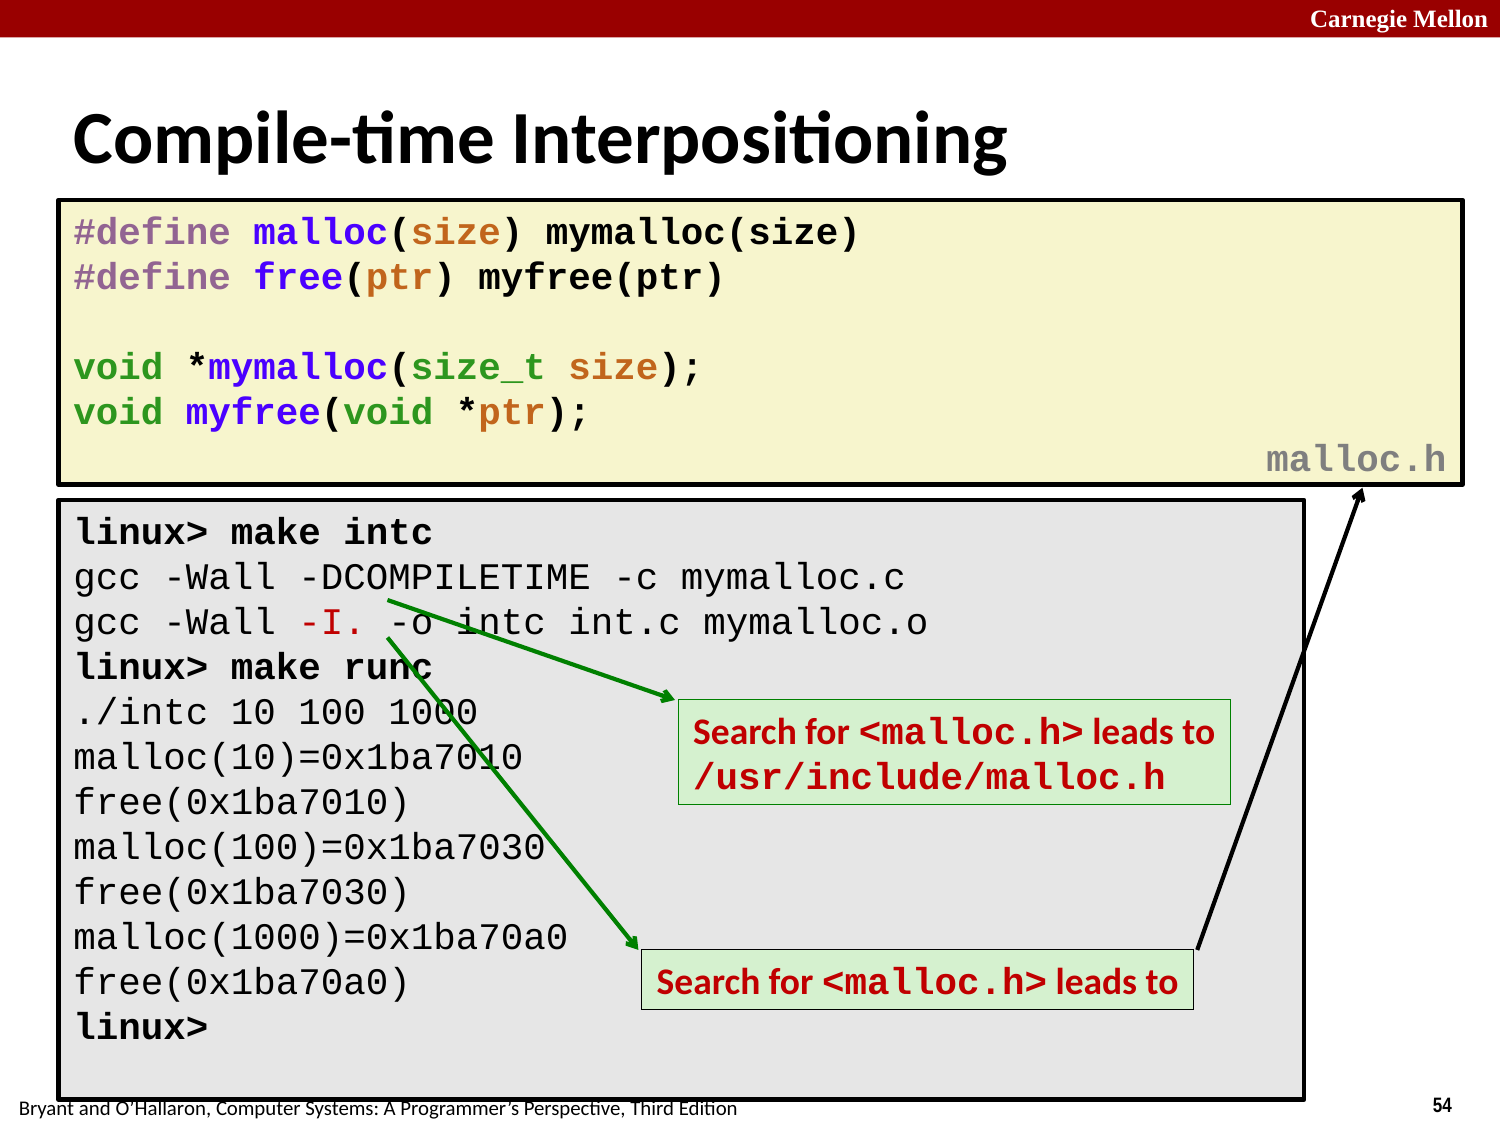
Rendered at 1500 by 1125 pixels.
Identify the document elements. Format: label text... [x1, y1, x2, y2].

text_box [387, 709, 639, 951]
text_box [387, 599, 676, 701]
text_box Search for <malloc.h> leads to /usr/include/malloc.h [678, 699, 1191, 805]
text_box linux> make intc gcc -Wall -DCOMPILETIME -c mymalloc.c gcc -Wall -I. -o intc int.c mymalloc.o linux> make runc ./intc 10 100 1000 malloc(10)=0x1ba7010 free(0x1ba7010) malloc(100)=0x1ba7030 free(0x1ba7030) malloc(1000)=0x1ba70a0 free(0x1ba70a0) linux> [58, 499, 1304, 1100]
title Compile-time Interpositioning [58, 71, 1305, 197]
text_box Search for <malloc.h> leads to [641, 949, 1194, 1010]
text_box #define malloc(size) mymalloc(size) #define free(ptr) myfree(ptr) void *mymalloc(size_t size); void myfree(void *ptr); [58, 199, 1463, 485]
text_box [1196, 487, 1363, 951]
text_box malloc.h [1251, 427, 1462, 487]
